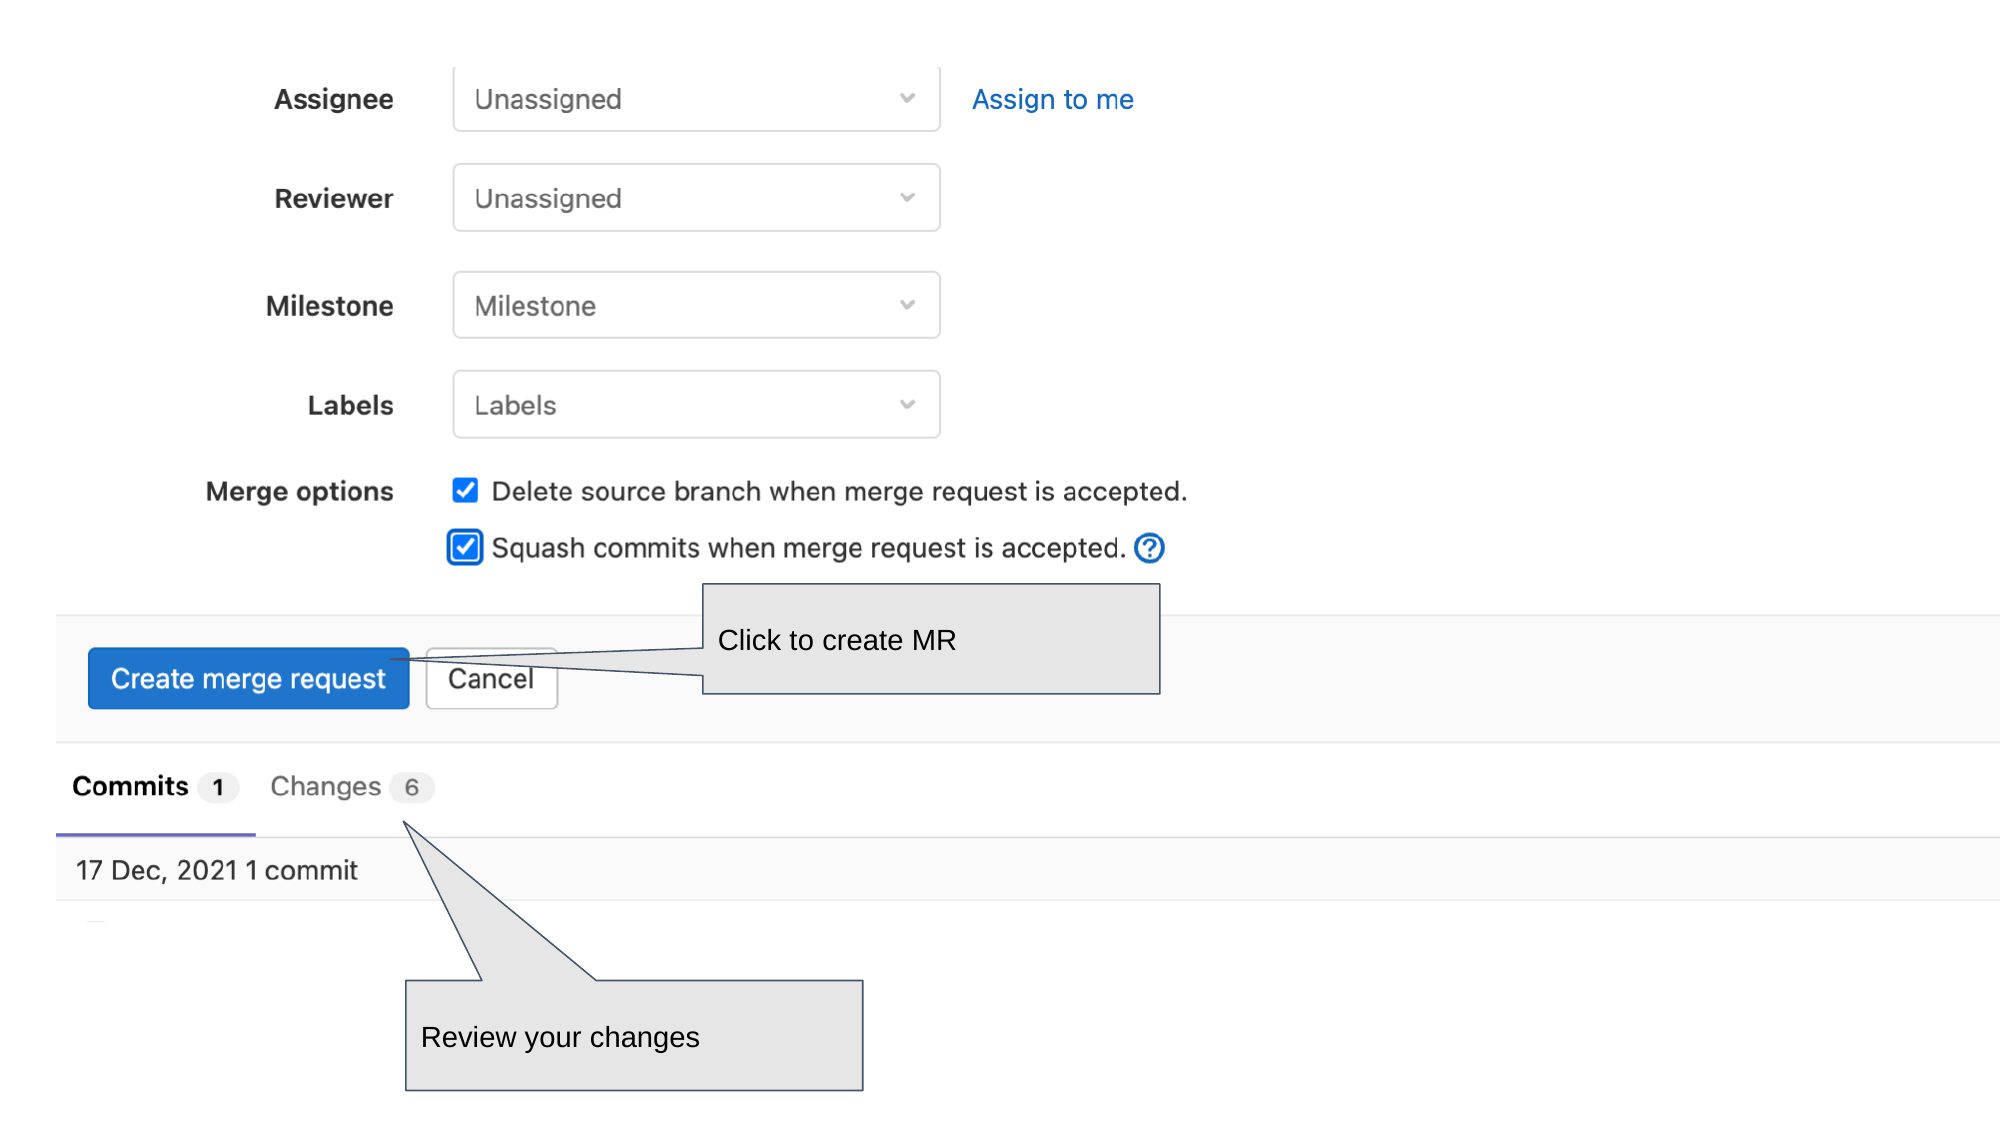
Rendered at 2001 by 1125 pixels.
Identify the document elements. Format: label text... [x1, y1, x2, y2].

text_box Review your changes [405, 934, 863, 1091]
picture [52, 67, 2000, 923]
